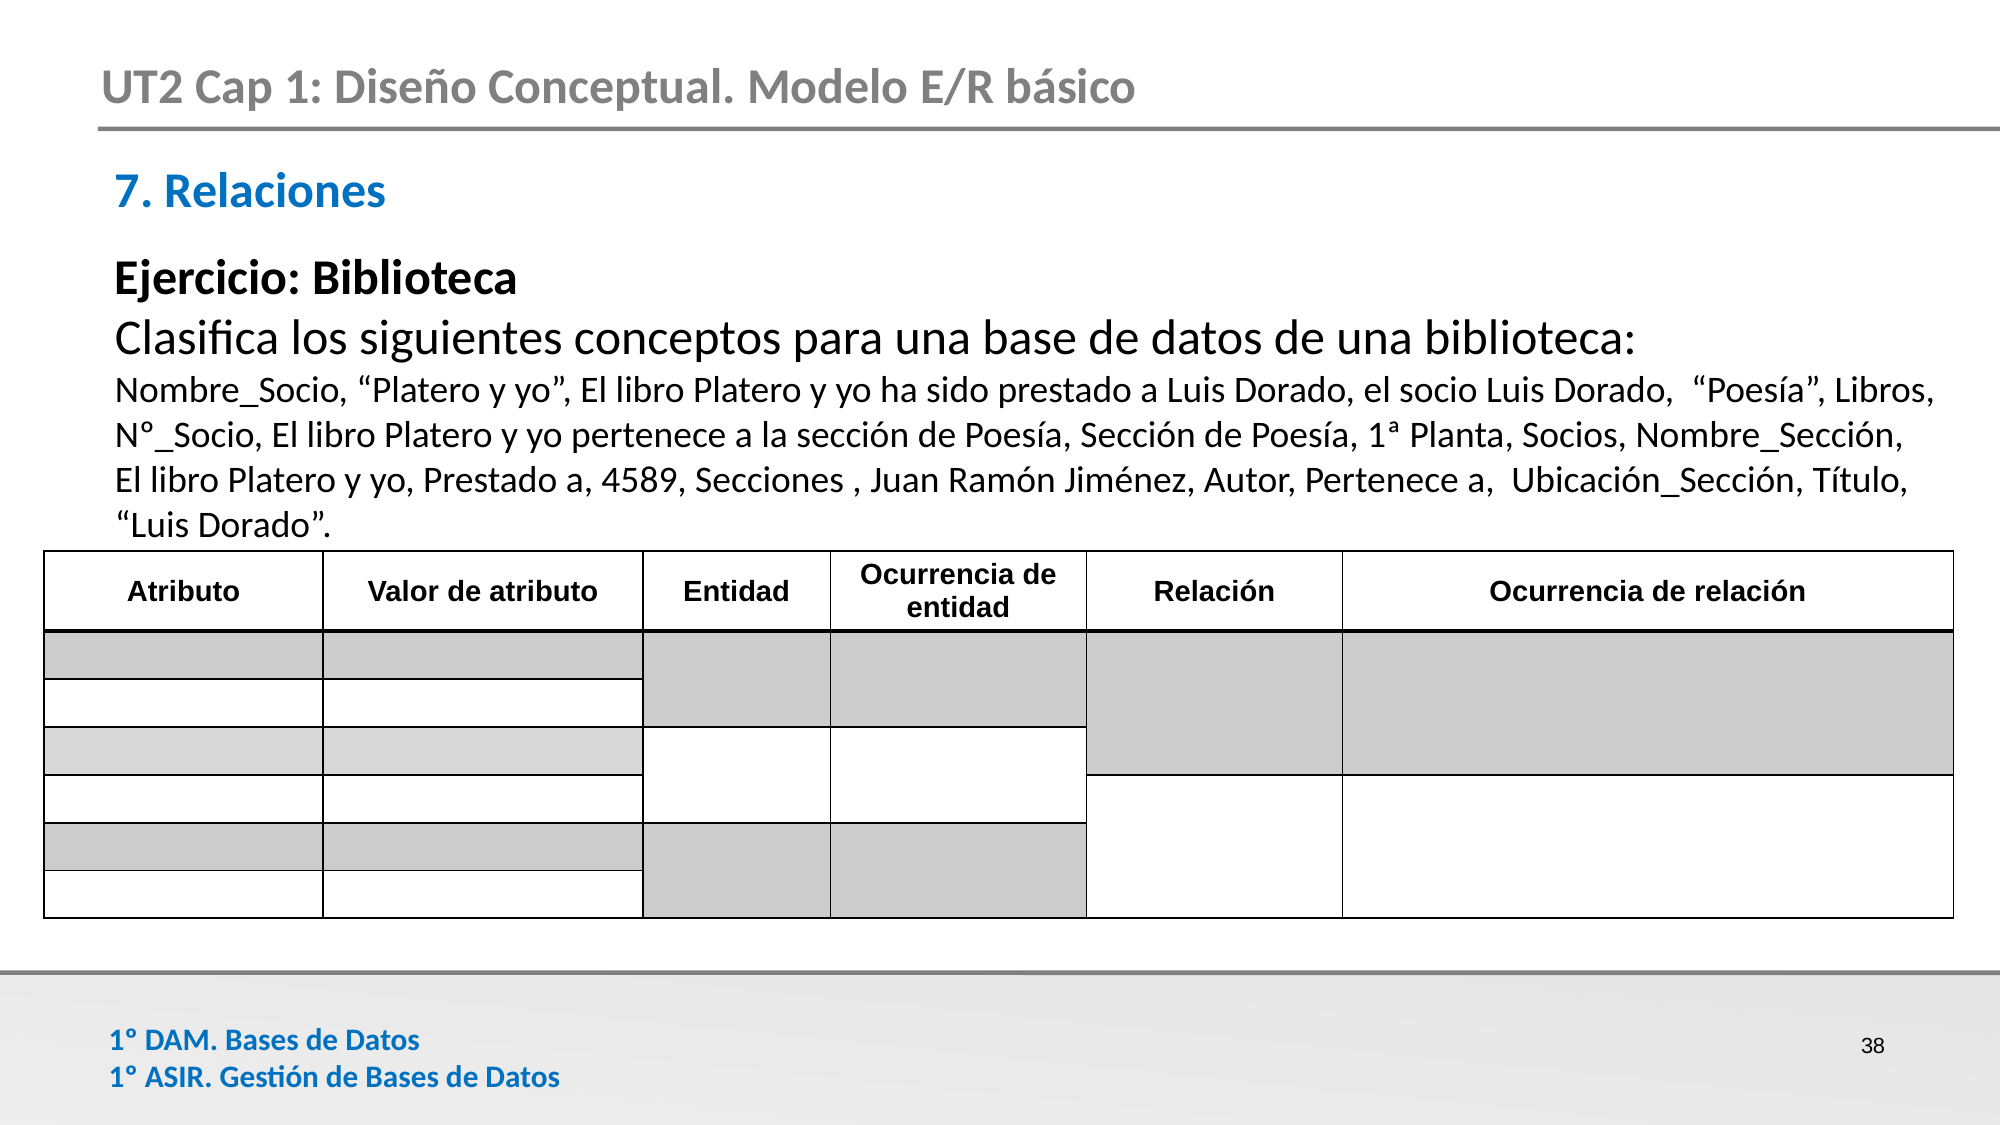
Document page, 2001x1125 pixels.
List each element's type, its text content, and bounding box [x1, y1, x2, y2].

slide_number 38 [1433, 1024, 1901, 1103]
table_cell [45, 633, 322, 678]
table_cell [831, 728, 1086, 822]
list 7. Relaciones [99, 149, 1898, 237]
table_cell [324, 728, 642, 774]
table_cell [45, 680, 322, 726]
table_cell [1087, 776, 1342, 917]
table_cell [324, 871, 642, 917]
list Ejercicio: Biblioteca Clasifica los siguientes conceptos para una base de datos de una biblioteca: Nombre_Socio, “Platero y yo”, El libro Platero y yo ha sido prestado a Luis Dorado, el socio Luis Dorado, “Poesía”, Libros, Nº_Socio, El libro Platero y yo pertenece a la sección de Poesía, Sección de Poesía, 1ª Planta, Socios, Nombre_Sección, El libro Platero y yo, Prestado a, 4589, Secciones , Juan Ramón Jiménez, Autor, Pertenece a, Ubicación_Sección, Título, “Luis Dorado”. [99, 237, 1956, 551]
table_cell [1343, 776, 1953, 917]
table_cell [45, 871, 322, 917]
table_cell [644, 728, 830, 822]
table_header Entidad [644, 552, 830, 629]
table_cell [324, 680, 642, 726]
table_cell [644, 824, 830, 917]
table_cell [324, 633, 642, 678]
picture [0, 975, 2000, 1125]
table_cell [831, 824, 1086, 917]
table_header Ocurrencia de relación [1343, 552, 1953, 629]
table_header Ocurrencia de entidad [831, 552, 1086, 629]
table_cell [1343, 633, 1953, 774]
table_cell [45, 824, 322, 870]
table_cell [831, 633, 1086, 726]
table_cell [1087, 633, 1342, 774]
table_header Valor de atributo [324, 552, 642, 629]
table_cell [644, 633, 830, 726]
table_header Relación [1087, 552, 1342, 629]
table_cell [324, 824, 642, 870]
table_cell [45, 728, 322, 774]
table_cell [45, 776, 322, 822]
table_cell [324, 776, 642, 822]
table_header Atributo [45, 552, 322, 629]
